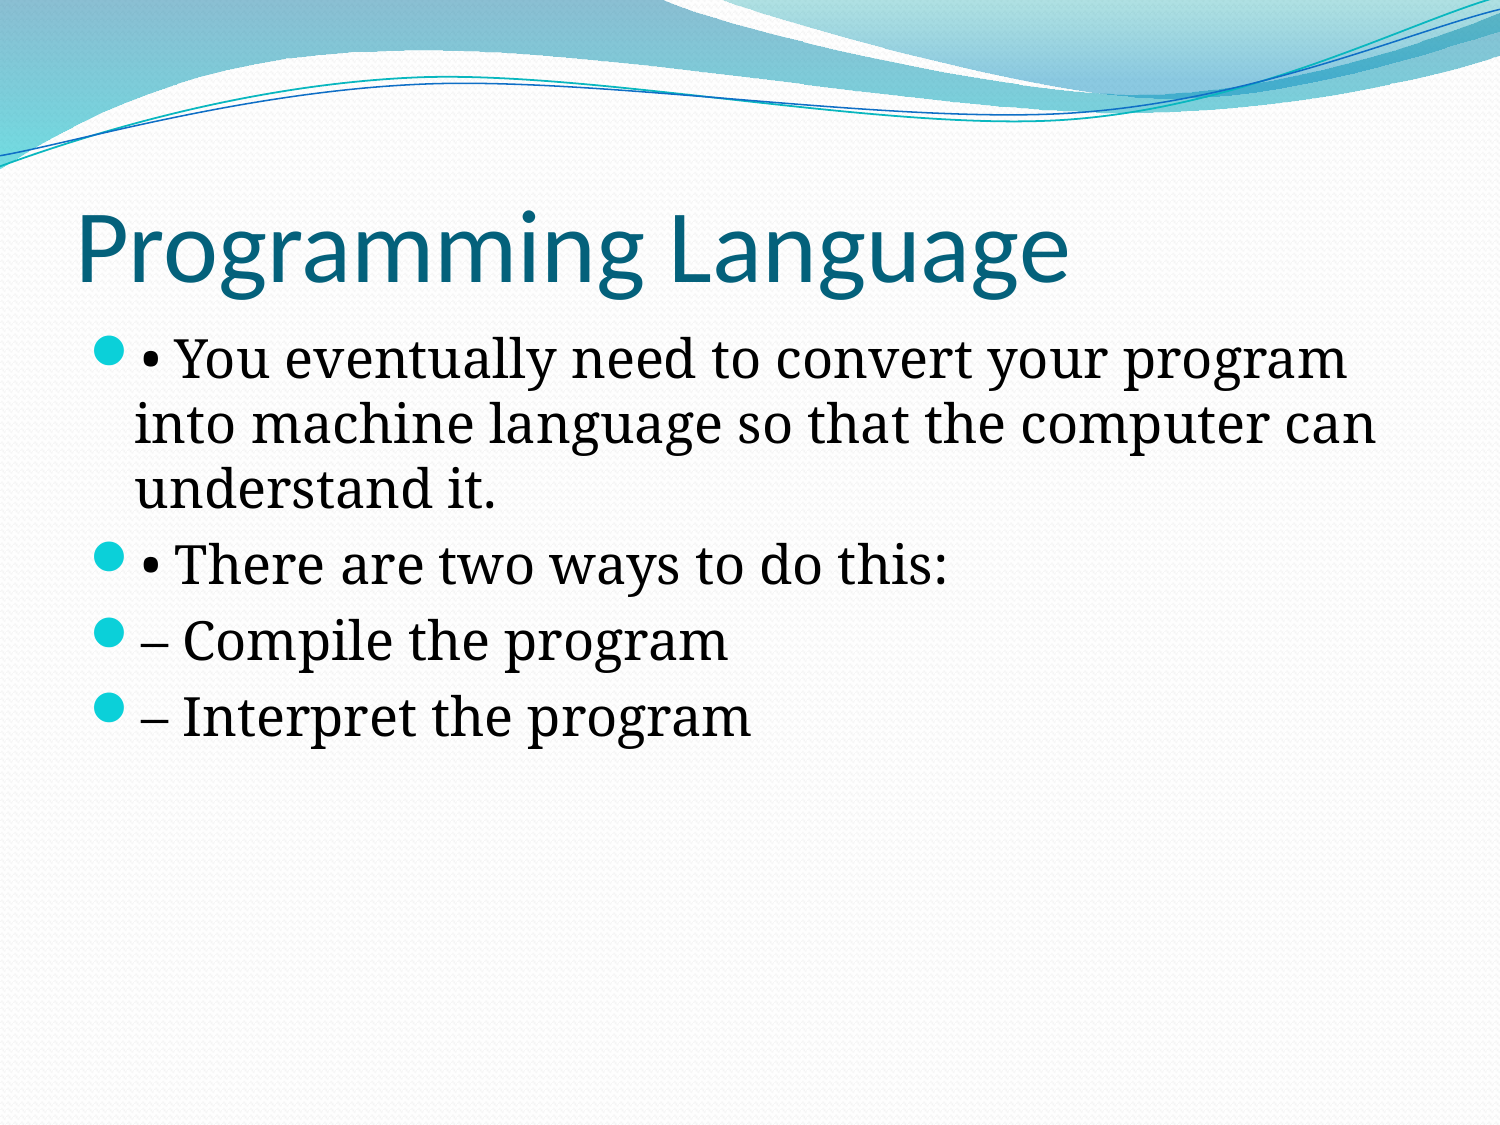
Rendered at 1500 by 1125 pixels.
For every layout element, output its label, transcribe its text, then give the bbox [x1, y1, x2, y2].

title Programming Language [75, 115, 1425, 303]
list • You eventually need to convert your program into machine language so that the computer can understand it. • There are two ways to do this: – Compile the program – Interpret the program [75, 317, 1425, 1038]
